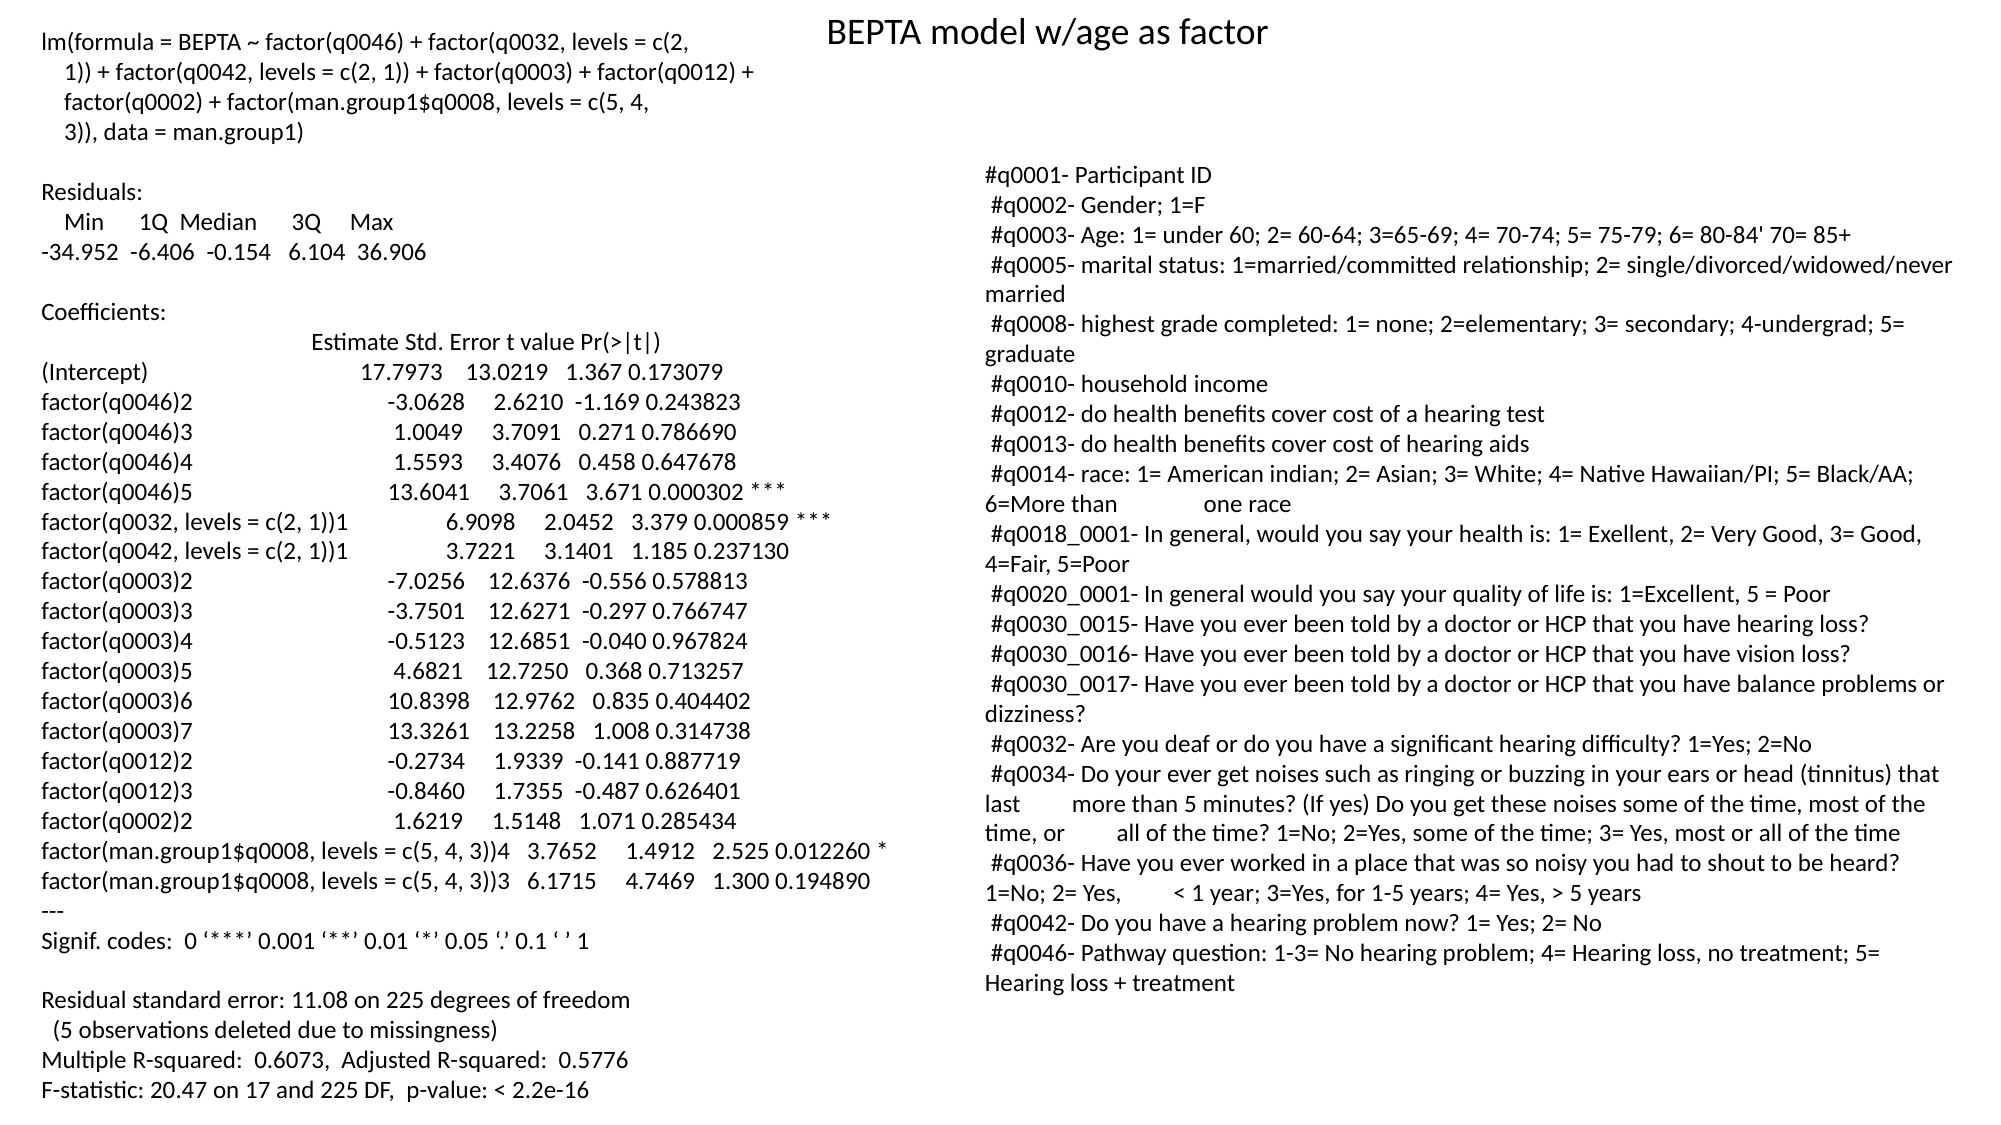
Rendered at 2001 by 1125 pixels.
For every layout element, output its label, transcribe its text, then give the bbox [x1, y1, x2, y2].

text_box BEPTA model w/age as factor [811, 0, 1285, 60]
text_box lm(formula = BEPTA ~ factor(q0046) + factor(q0032, levels = c(2, 1)) + factor(q0042, levels = c(2, 1)) + factor(q0003) + factor(q0012) + factor(q0002) + factor(man.group1$q0008, levels = c(5, 4, 3)), data = man.group1) Residuals: Min 1Q Median 3Q Max -34.952 -6.406 -0.154 6.104 36.906 Coefficients: Estimate Std. Error t value Pr(>|t|) (Intercept) 17.7973 13.0219 1.367 0.173079 factor(q0046)2 -3.0628 2.6210 -1.169 0.243823 factor(q0046)3 1.0049 3.7091 0.271 0.786690 factor(q0046)4 1.5593 3.4076 0.458 0.647678 factor(q0046)5 13.6041 3.7061 3.671 0.000302 *** factor(q0032, levels = c(2, 1))1 6.9098 2.0452 3.379 0.000859 *** factor(q0042, levels = c(2, 1))1 3.7221 3.1401 1.185 0.237130 factor(q0003)2 -7.0256 12.6376 -0.556 0.578813 factor(q0003)3 -3.7501 12.6271 -0.297 0.766747 factor(q0003)4 -0.5123 12.6851 -0.040 0.967824 factor(q0003)5 4.6821 12.7250 0.368 0.713257 factor(q0003)6 10.8398 12.9762 0.835 0.404402 factor(q0003)7 13.3261 13.2258 1.008 0.314738 factor(q0012)2 -0.2734 1.9339 -0.141 0.887719 factor(q0012)3 -0.8460 1.7355 -0.487 0.626401 factor(q0002)2 1.6219 1.5148 1.071 0.285434 factor(man.group1$q0008, levels = c(5, 4, 3))4 3.7652 1.4912 2.525 0.012260 * factor(man.group1$q0008, levels = c(5, 4, 3))3 6.1715 4.7469 1.300 0.194890 --- Signif. codes: 0 ‘***’ 0.001 ‘**’ 0.01 ‘*’ 0.05 ‘.’ 0.1 ‘ ’ 1 Residual standard error: 11.08 on 225 degrees of freedom (5 observations deleted due to missingness) Multiple R-squared: 0.6073, Adjusted R-squared: 0.5776 F-statistic: 20.47 on 17 and 225 DF, p-value: < 2.2e-16 [26, 18, 1519, 1112]
text_box #q0001- Participant ID #q0002- Gender; 1=F #q0003- Age: 1= under 60; 2= 60-64; 3=65-69; 4= 70-74; 5= 75-79; 6= 80-84' 70= 85+ #q0005- marital status: 1=married/committed relationship; 2= single/divorced/widowed/never married #q0008- highest grade completed: 1= none; 2=elementary; 3= secondary; 4-undergrad; 5= graduate #q0010- household income #q0012- do health benefits cover cost of a hearing test #q0013- do health benefits cover cost of hearing aids #q0014- race: 1= American indian; 2= Asian; 3= White; 4= Native Hawaiian/PI; 5= Black/AA; 6=More than one race #q0018_0001- In general, would you say your health is: 1= Exellent, 2= Very Good, 3= Good, 4=Fair, 5=Poor #q0020_0001- In general would you say your quality of life is: 1=Excellent, 5 = Poor #q0030_0015- Have you ever been told by a doctor or HCP that you have hearing loss? #q0030_0016- Have you ever been told by a doctor or HCP that you have vision loss? #q0030_0017- Have you ever been told by a doctor or HCP that you have balance problems or dizziness? #q0032- Are you deaf or do you have a significant hearing difficulty? 1=Yes; 2=No #q0034- Do your ever get noises such as ringing or buzzing in your ears or head (tinnitus) that last more than 5 minutes? (If yes) Do you get these noises some of the time, most of the time, or all of the time? 1=No; 2=Yes, some of the time; 3= Yes, most or all of the time #q0036- Have you ever worked in a place that was so noisy you had to shout to be heard? 1=No; 2= Yes, < 1 year; 3=Yes, for 1-5 years; 4= Yes, > 5 years #q0042- Do you have a hearing problem now? 1= Yes; 2= No #q0046- Pathway question: 1-3= No hearing problem; 4= Hearing loss, no treatment; 5= Hearing loss + treatment [970, 150, 1971, 1004]
